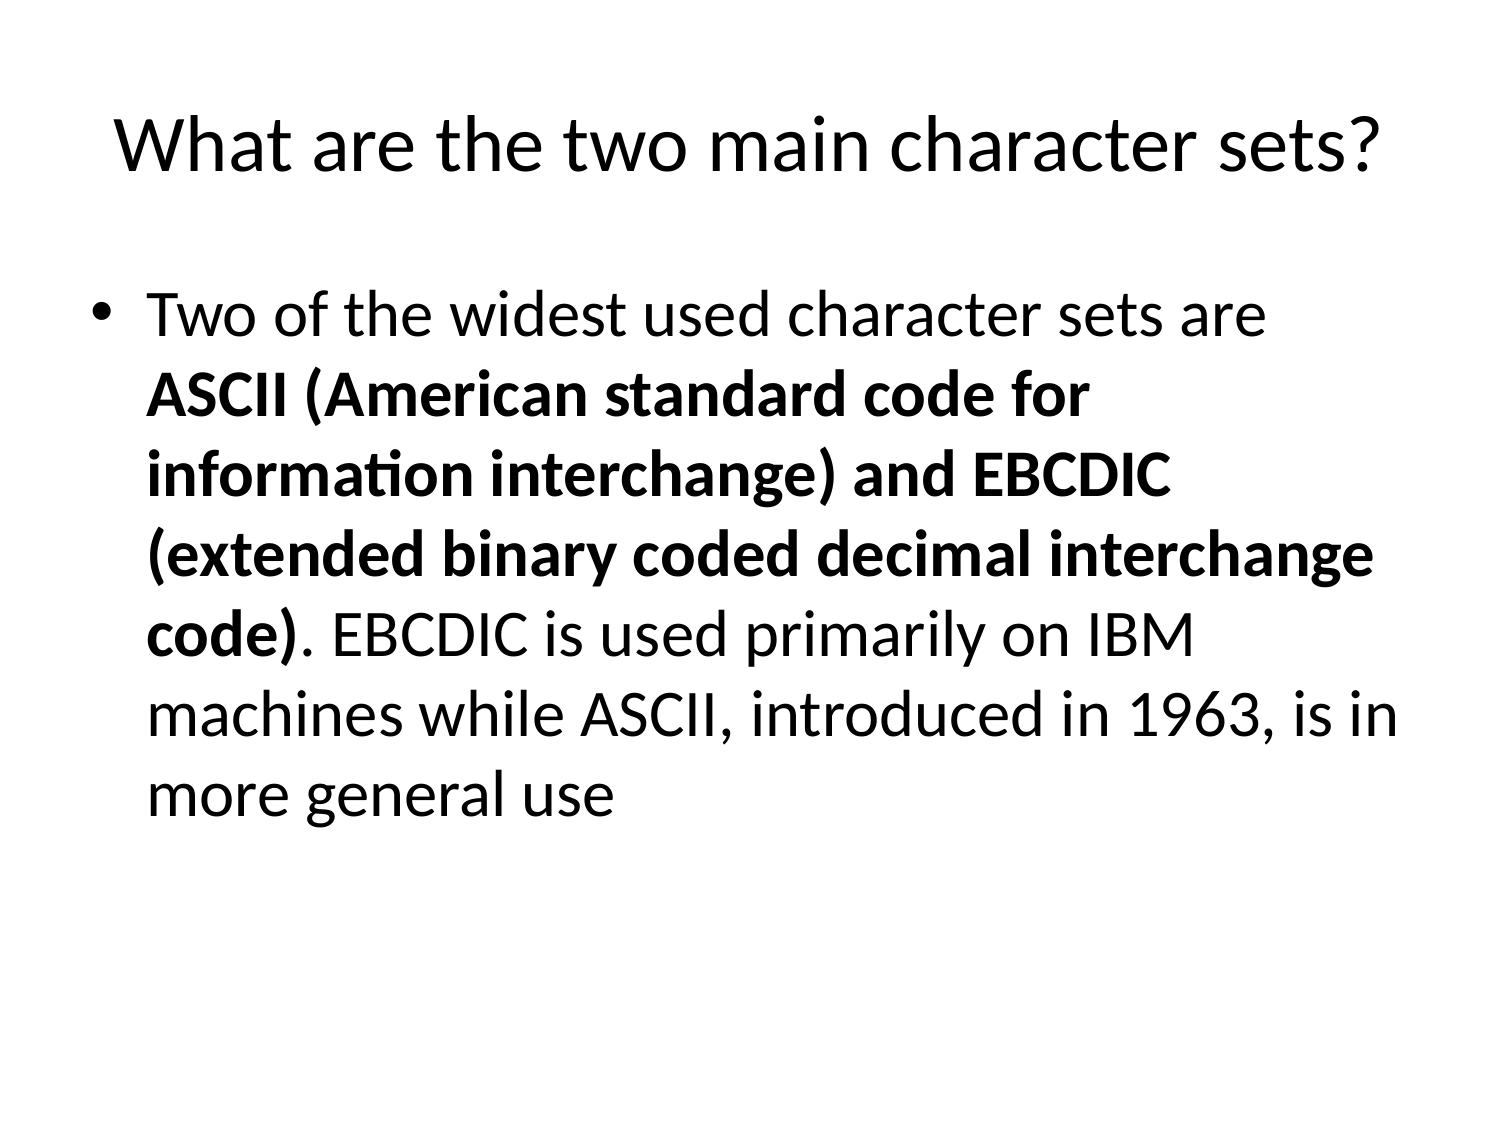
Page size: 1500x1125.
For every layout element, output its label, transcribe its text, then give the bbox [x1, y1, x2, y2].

list Two of the widest used character sets are ASCII (American standard code for information interchange) and EBCDIC (extended binary coded decimal interchange code). EBCDIC is used primarily on IBM machines while ASCII, introduced in 1963, is in more general use [75, 262, 1425, 1005]
title What are the two main character sets? [75, 45, 1425, 233]
